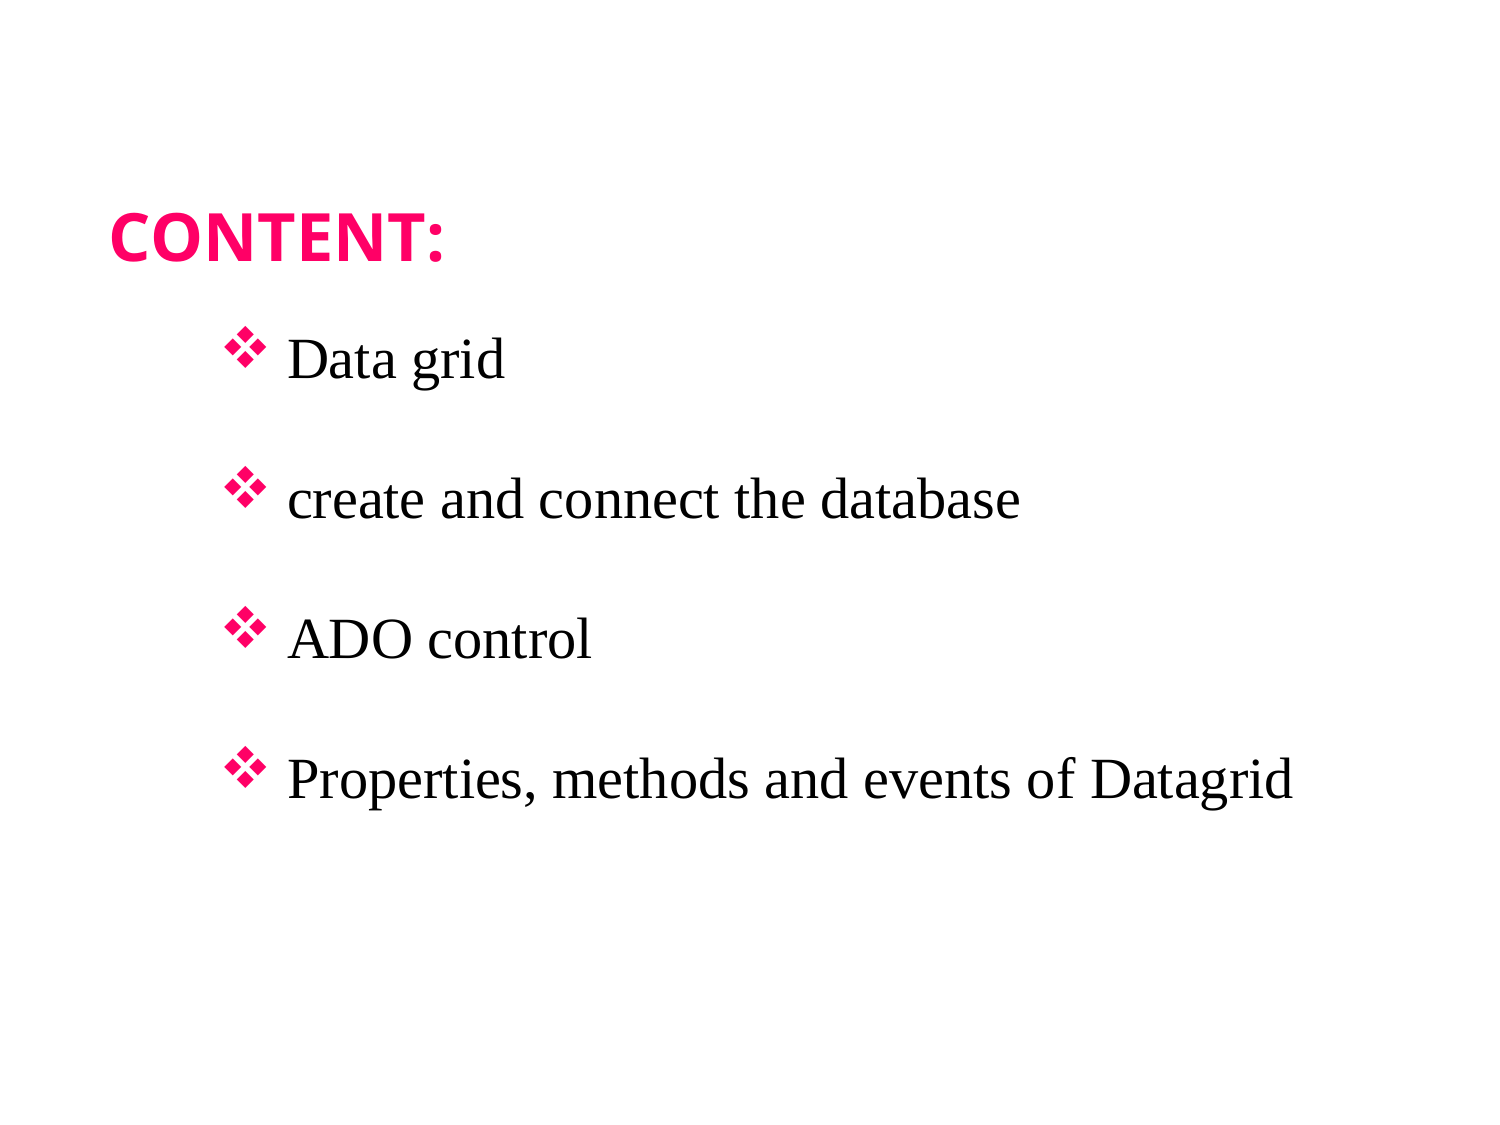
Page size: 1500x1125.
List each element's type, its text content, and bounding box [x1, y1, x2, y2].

text_box CONTENT: [94, 187, 461, 283]
text_box Data grid create and connect the database ADO control Properties, methods and events of Datagrid [204, 312, 1310, 818]
